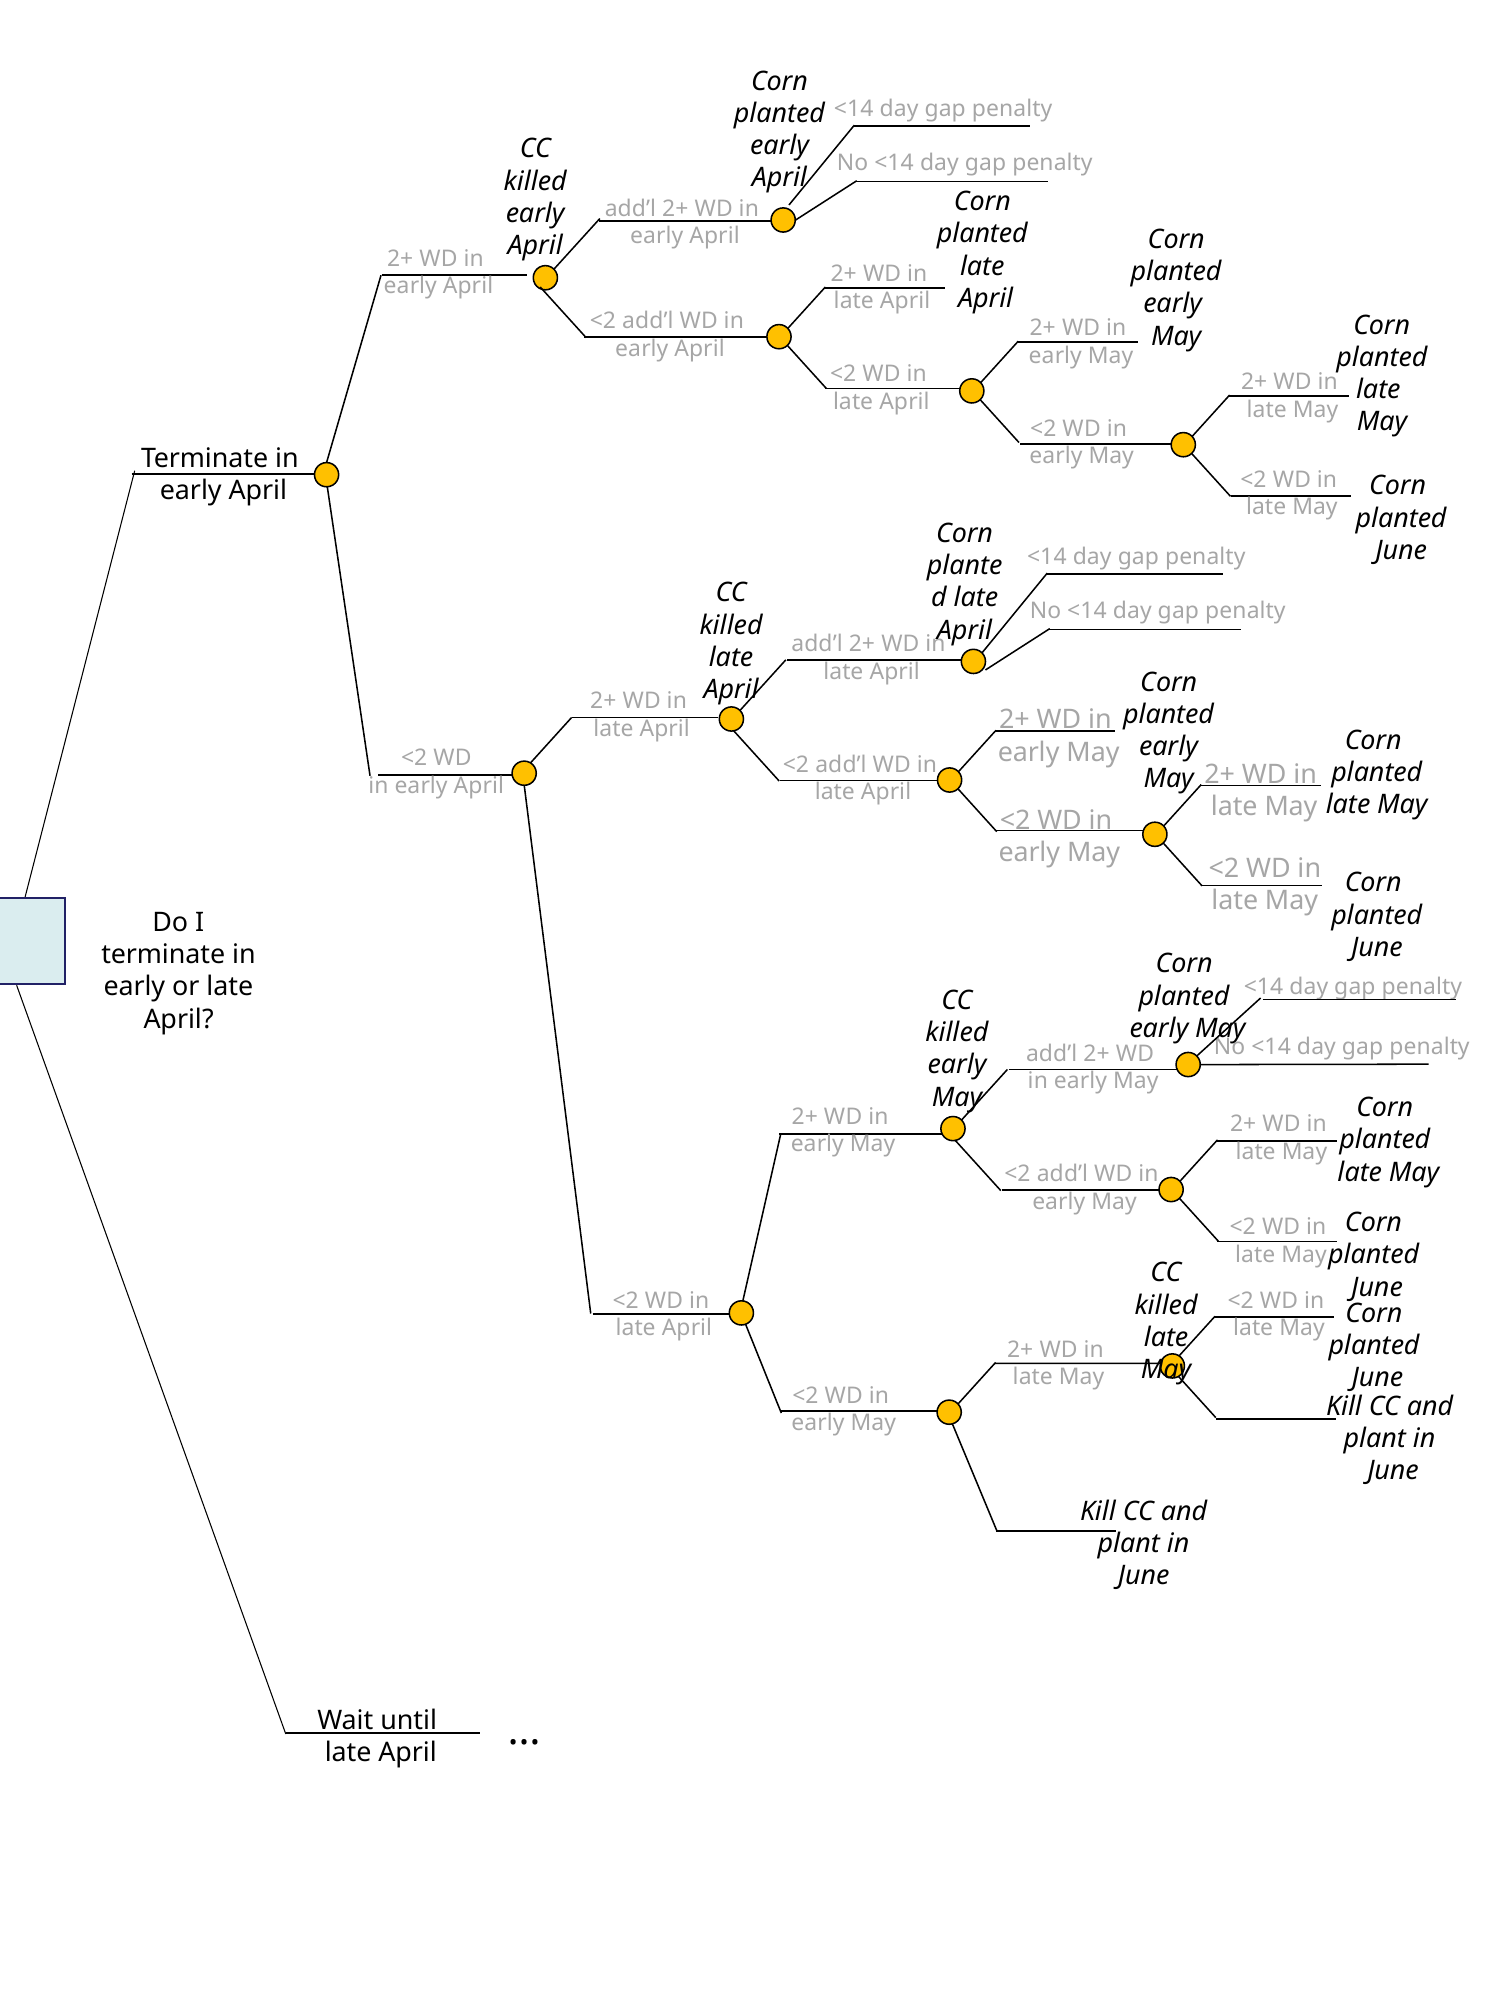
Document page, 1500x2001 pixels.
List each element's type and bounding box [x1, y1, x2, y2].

text_box [0, 55, 1469, 1776]
